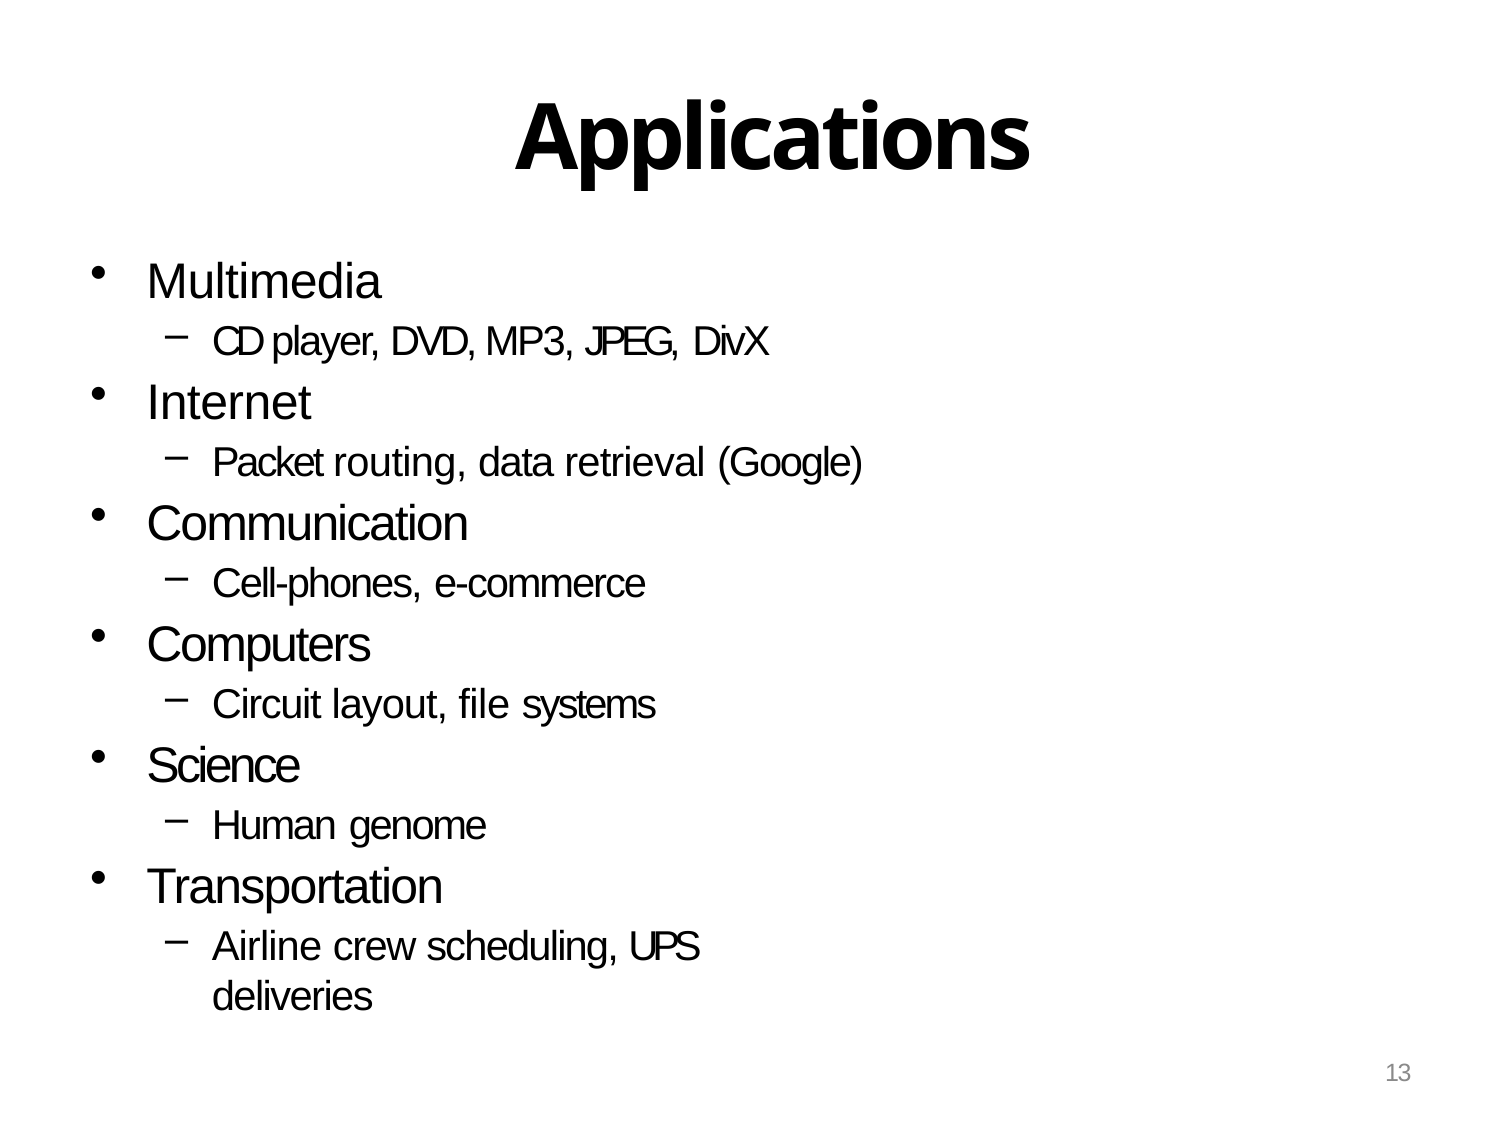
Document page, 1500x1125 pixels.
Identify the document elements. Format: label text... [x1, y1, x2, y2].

slide_number 13 [1380, 1047, 1415, 1125]
text_box Multimedia CD player, DVD, MP3, JPEG, DivX Internet Packet routing, data retrieval (Google) Communication Cell-phones, e-commerce Computers Circuit layout, file systems Science Human genome Transportation Airline crew scheduling, UPS deliveries [87, 239, 865, 1019]
title Applications [513, 76, 1150, 266]
